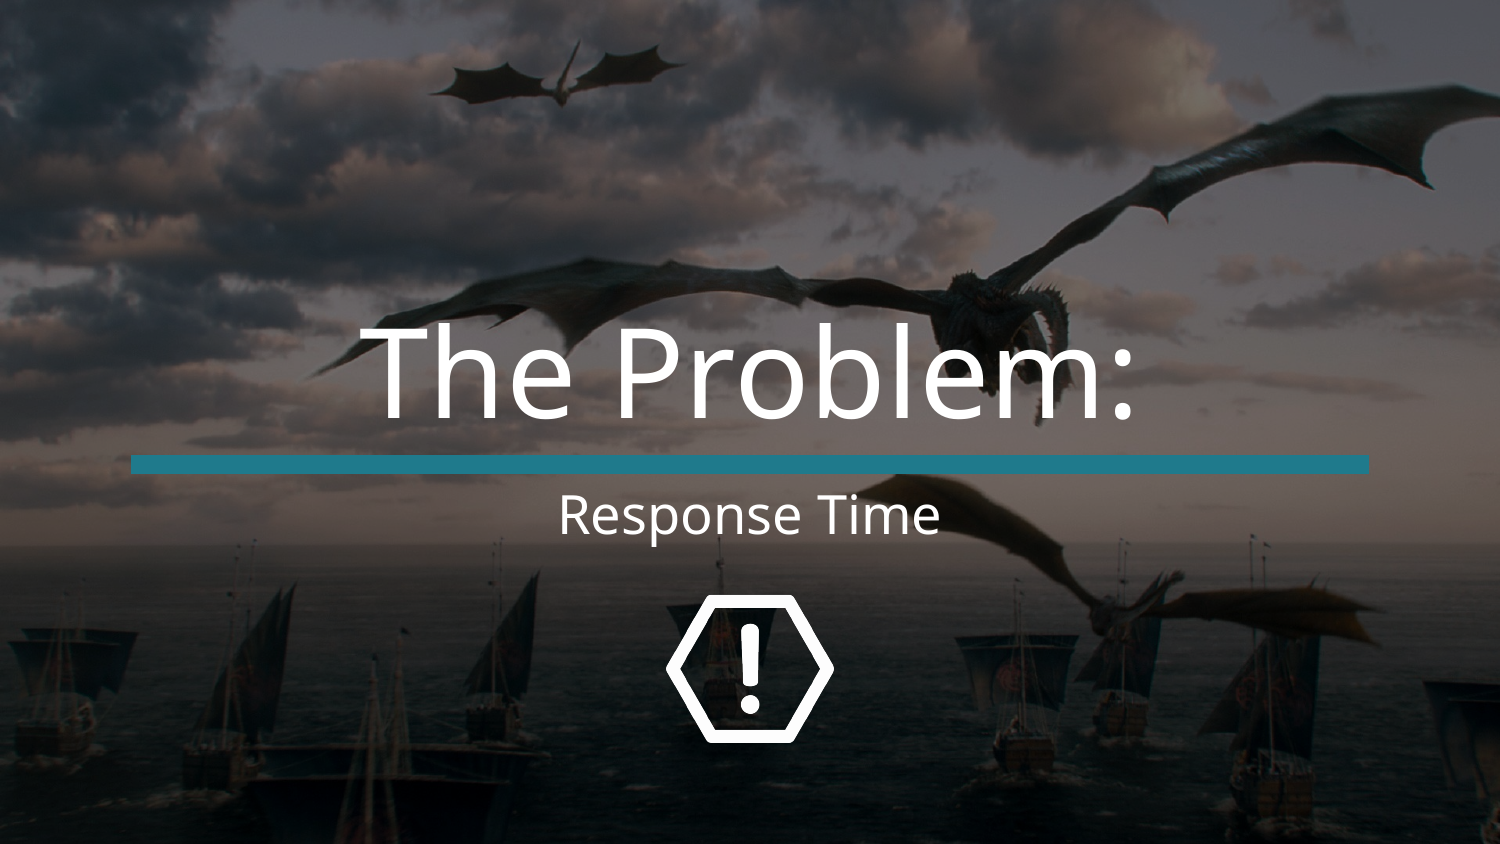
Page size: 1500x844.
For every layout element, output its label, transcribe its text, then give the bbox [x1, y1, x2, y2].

text_box [0, 0, 1500, 844]
title The Problem: [51, 122, 1449, 459]
picture [665, 584, 835, 753]
subtitle Response Time [51, 464, 1449, 595]
